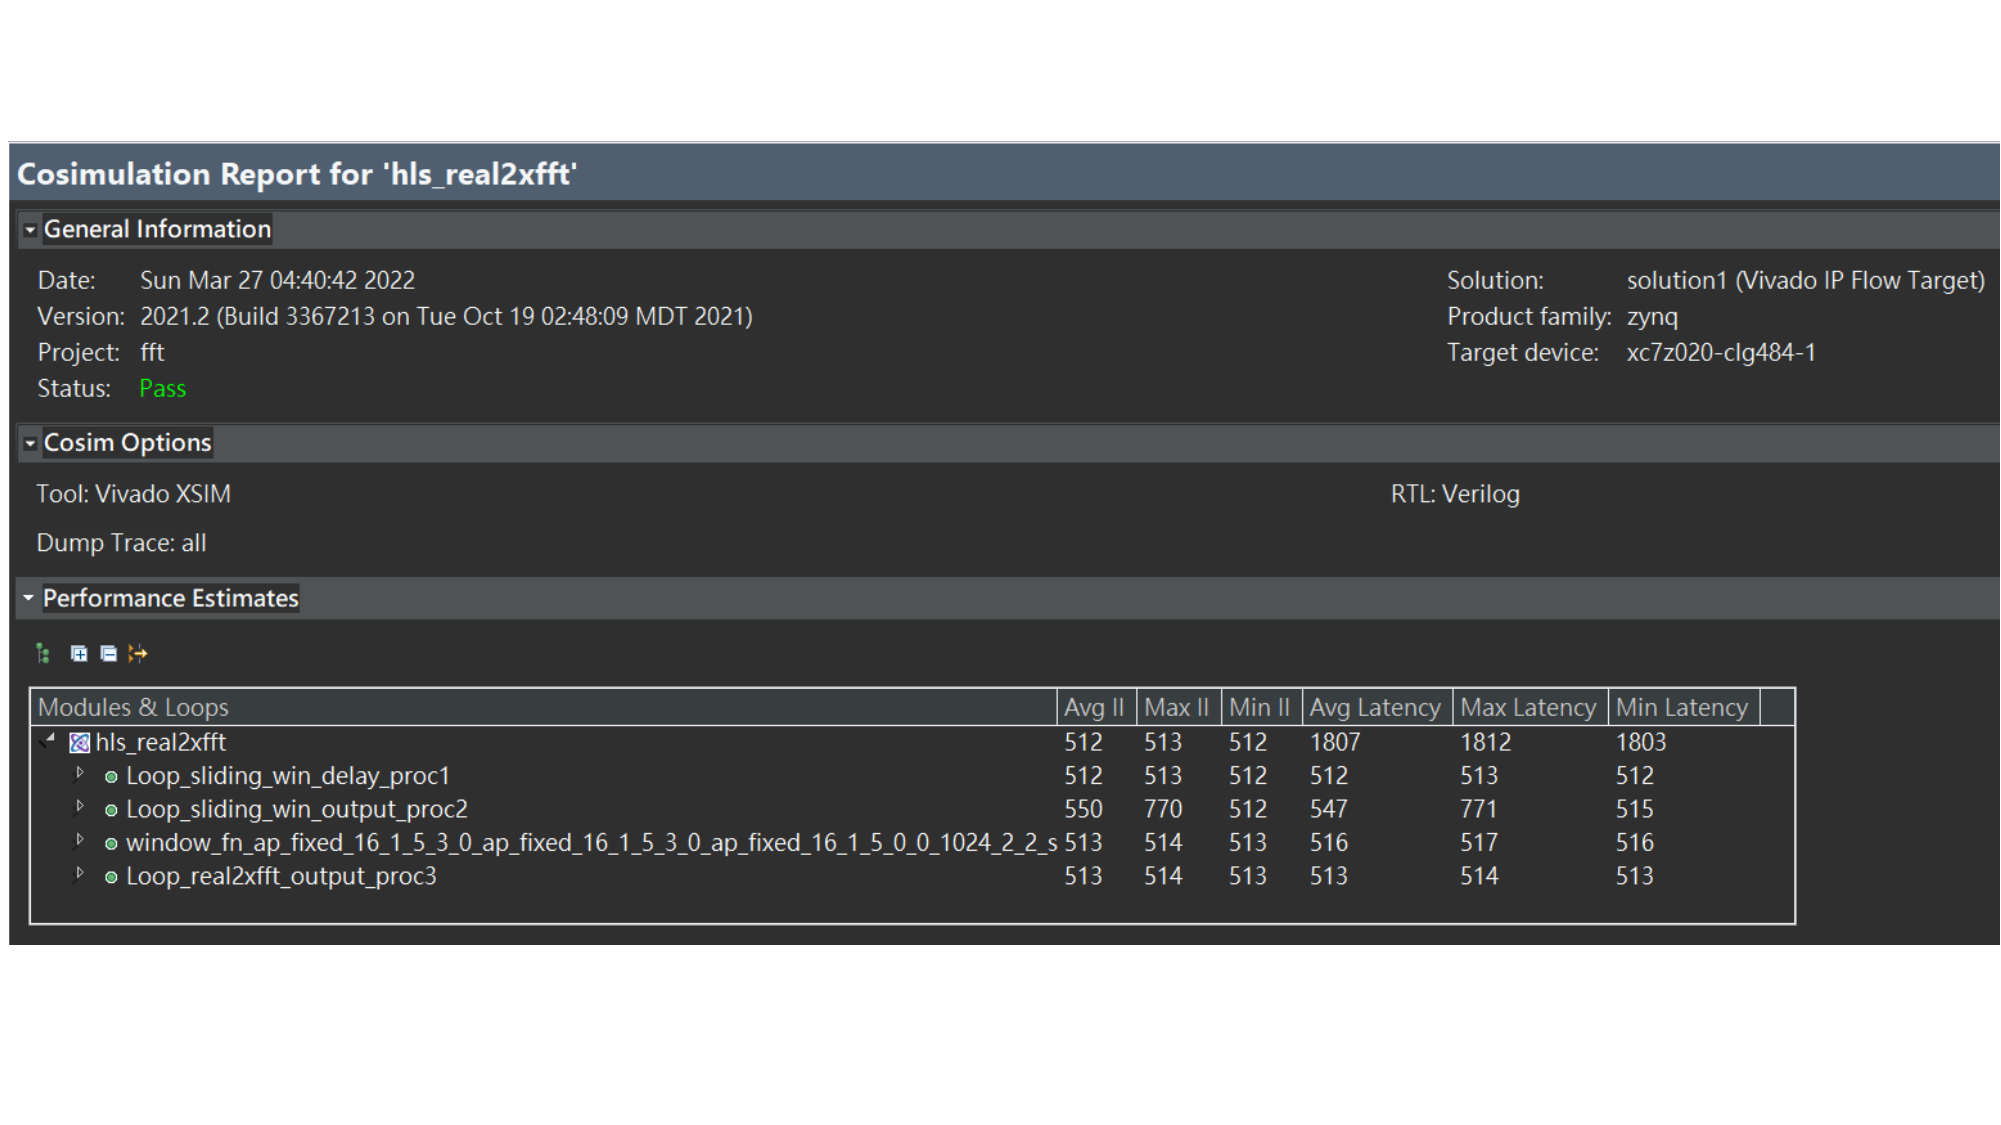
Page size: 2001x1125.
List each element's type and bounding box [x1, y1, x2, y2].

picture [8, 141, 2000, 945]
